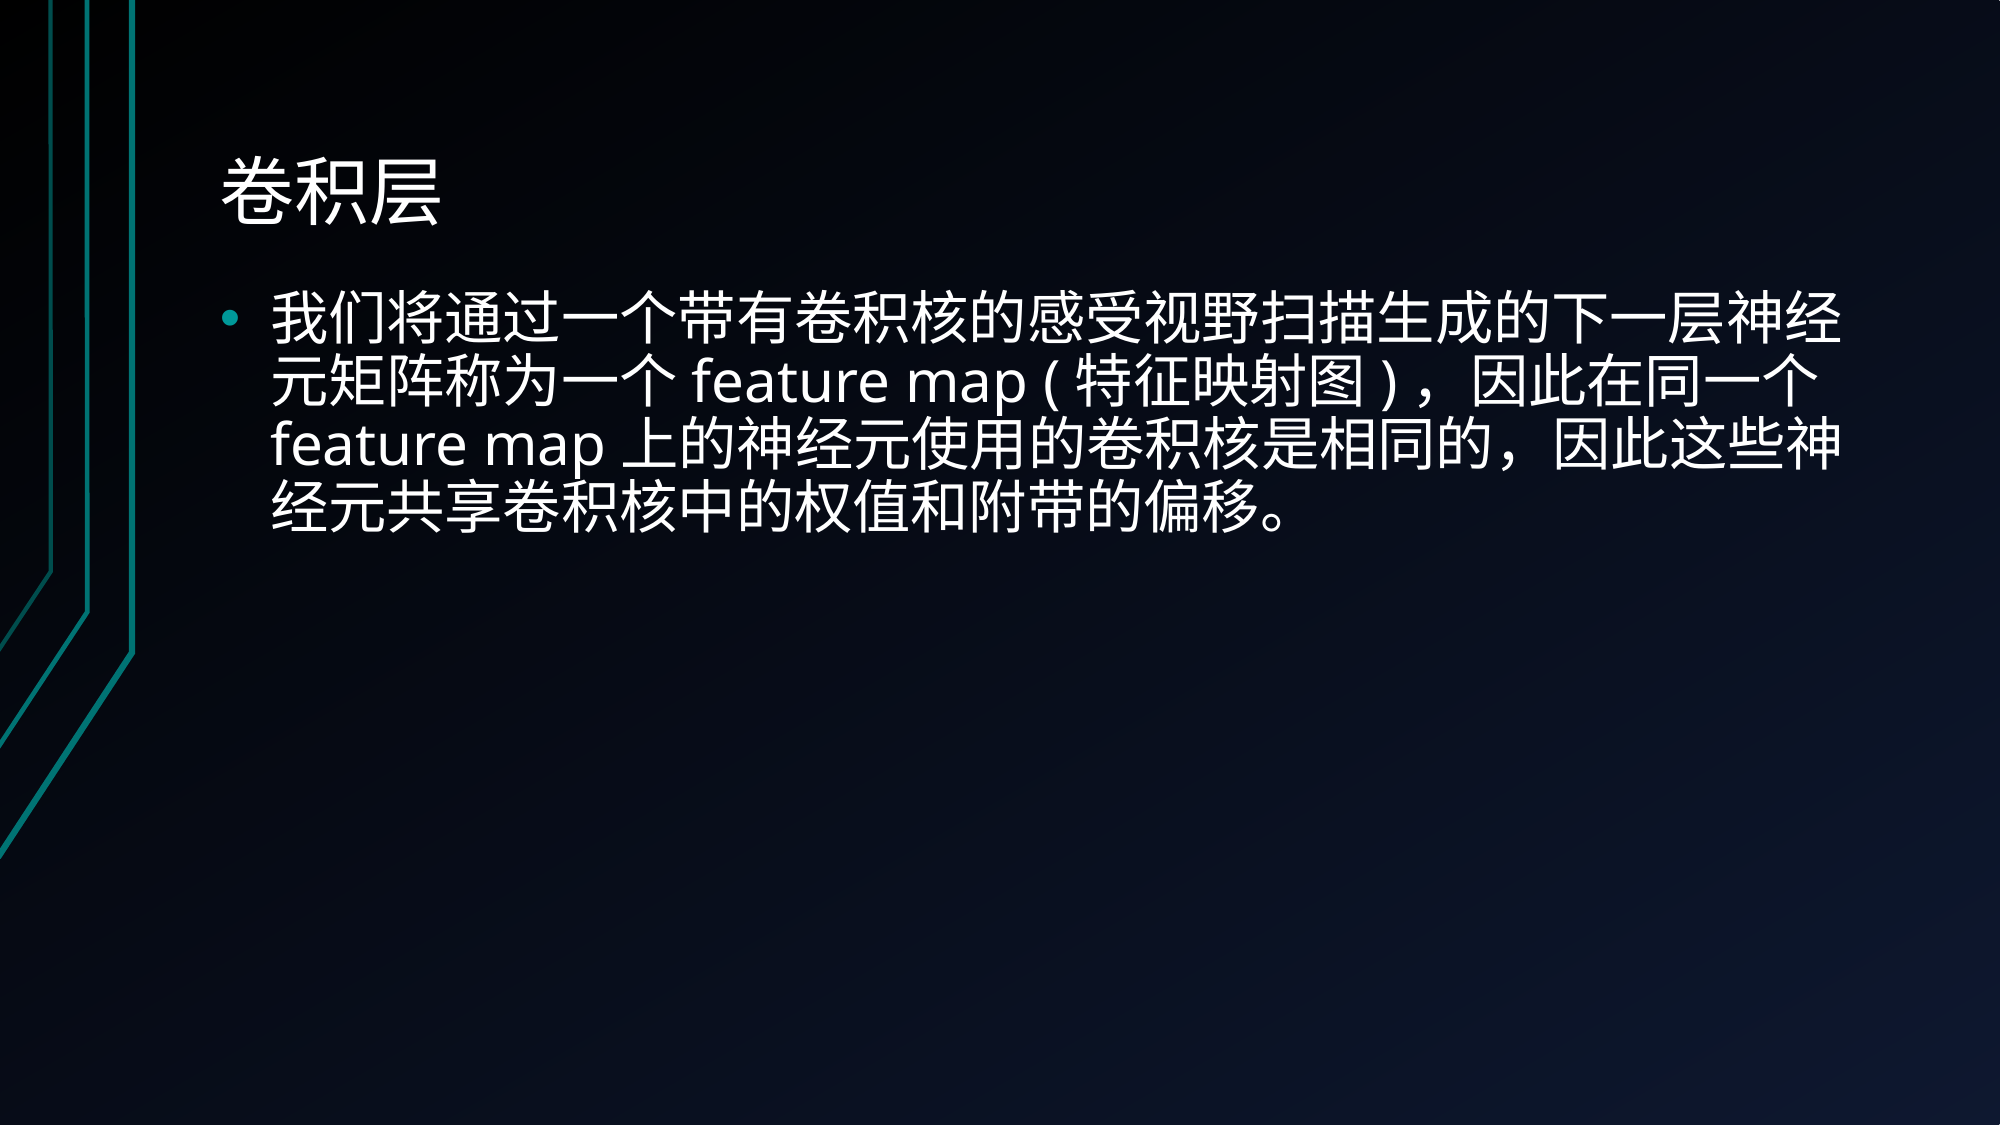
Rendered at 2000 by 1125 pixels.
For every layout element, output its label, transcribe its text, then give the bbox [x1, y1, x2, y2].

list 我们将通过一个带有卷积核的感受视野扫描生成的下一层神经元矩阵称为一个feature map (特征映射图)，因此在同一个feature map上的神经元使用的卷积核是相同的，因此这些神经元共享卷积核中的权值和附带的偏移。 [199, 279, 1900, 1012]
title 卷积层 [199, 45, 1900, 246]
